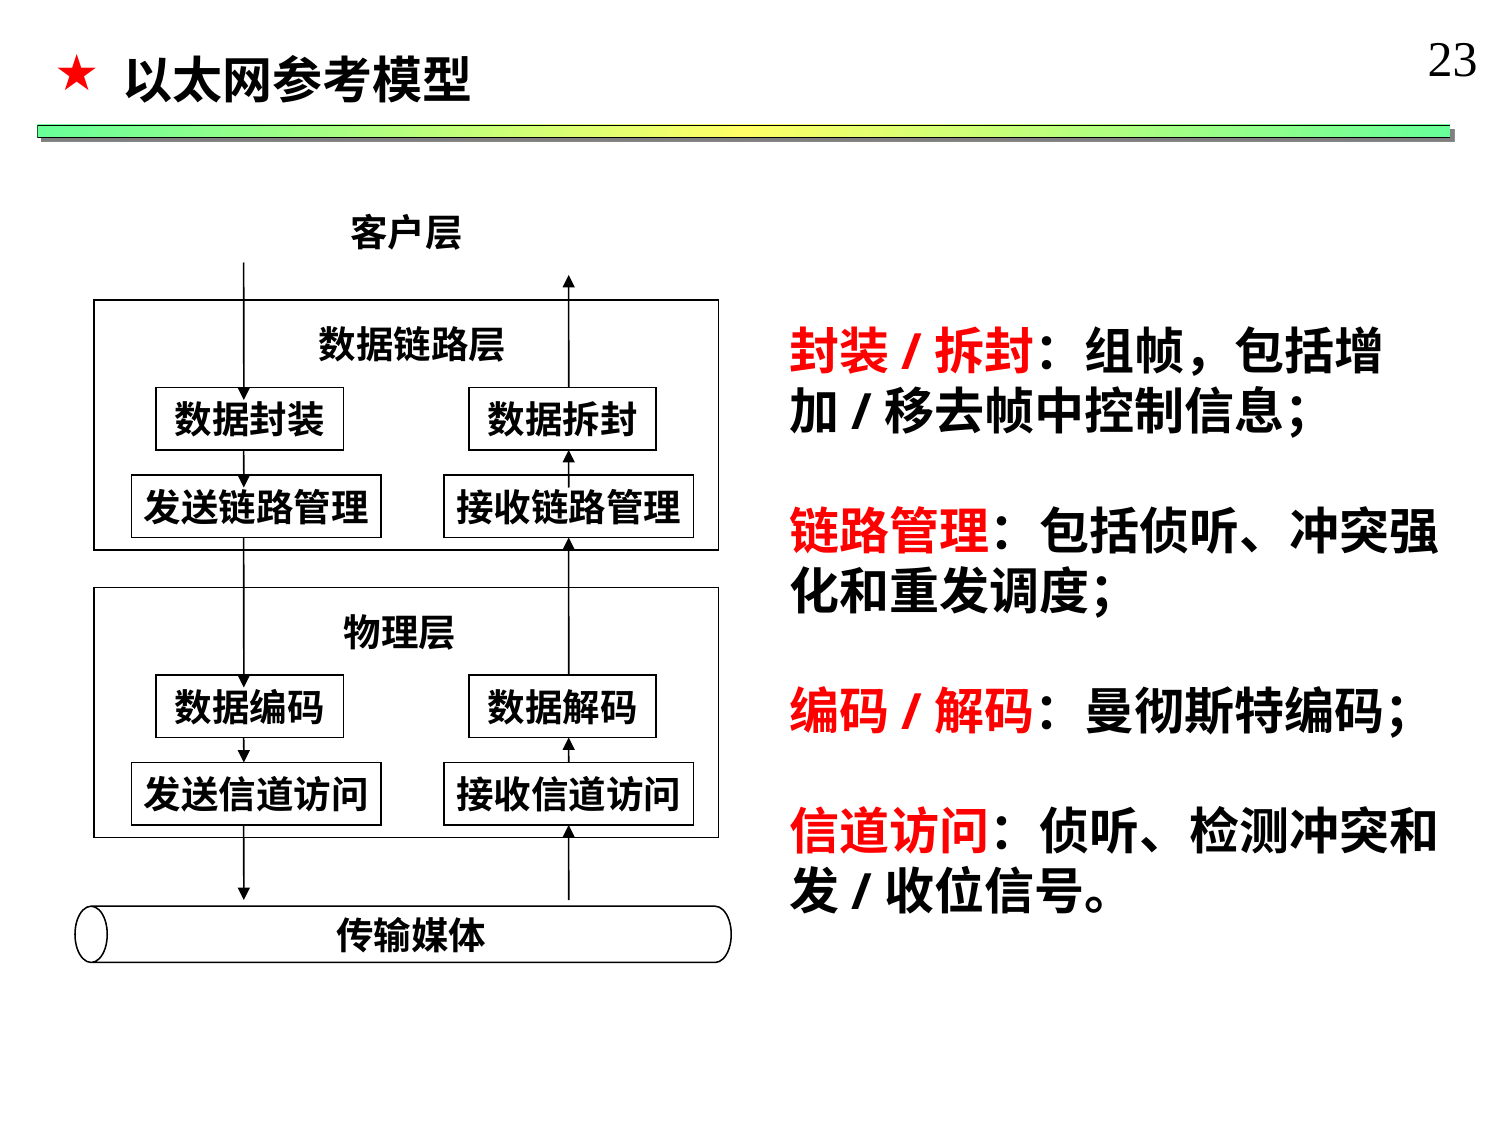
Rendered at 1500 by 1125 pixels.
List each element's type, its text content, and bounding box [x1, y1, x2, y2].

text_box [37, 124, 1450, 138]
text_box 23 [1412, 19, 1493, 94]
text_box 封装/拆封：组帧，包括增加/移去帧中控制信息； 链路管理：包括侦听、冲突强化和重发调度； 编码/解码：曼彻斯特编码； 信道访问：侦听、检测冲突和发/收位信号。 [774, 312, 1500, 928]
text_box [74, 199, 732, 963]
text_box 以太网参考模型 [39, 40, 488, 116]
